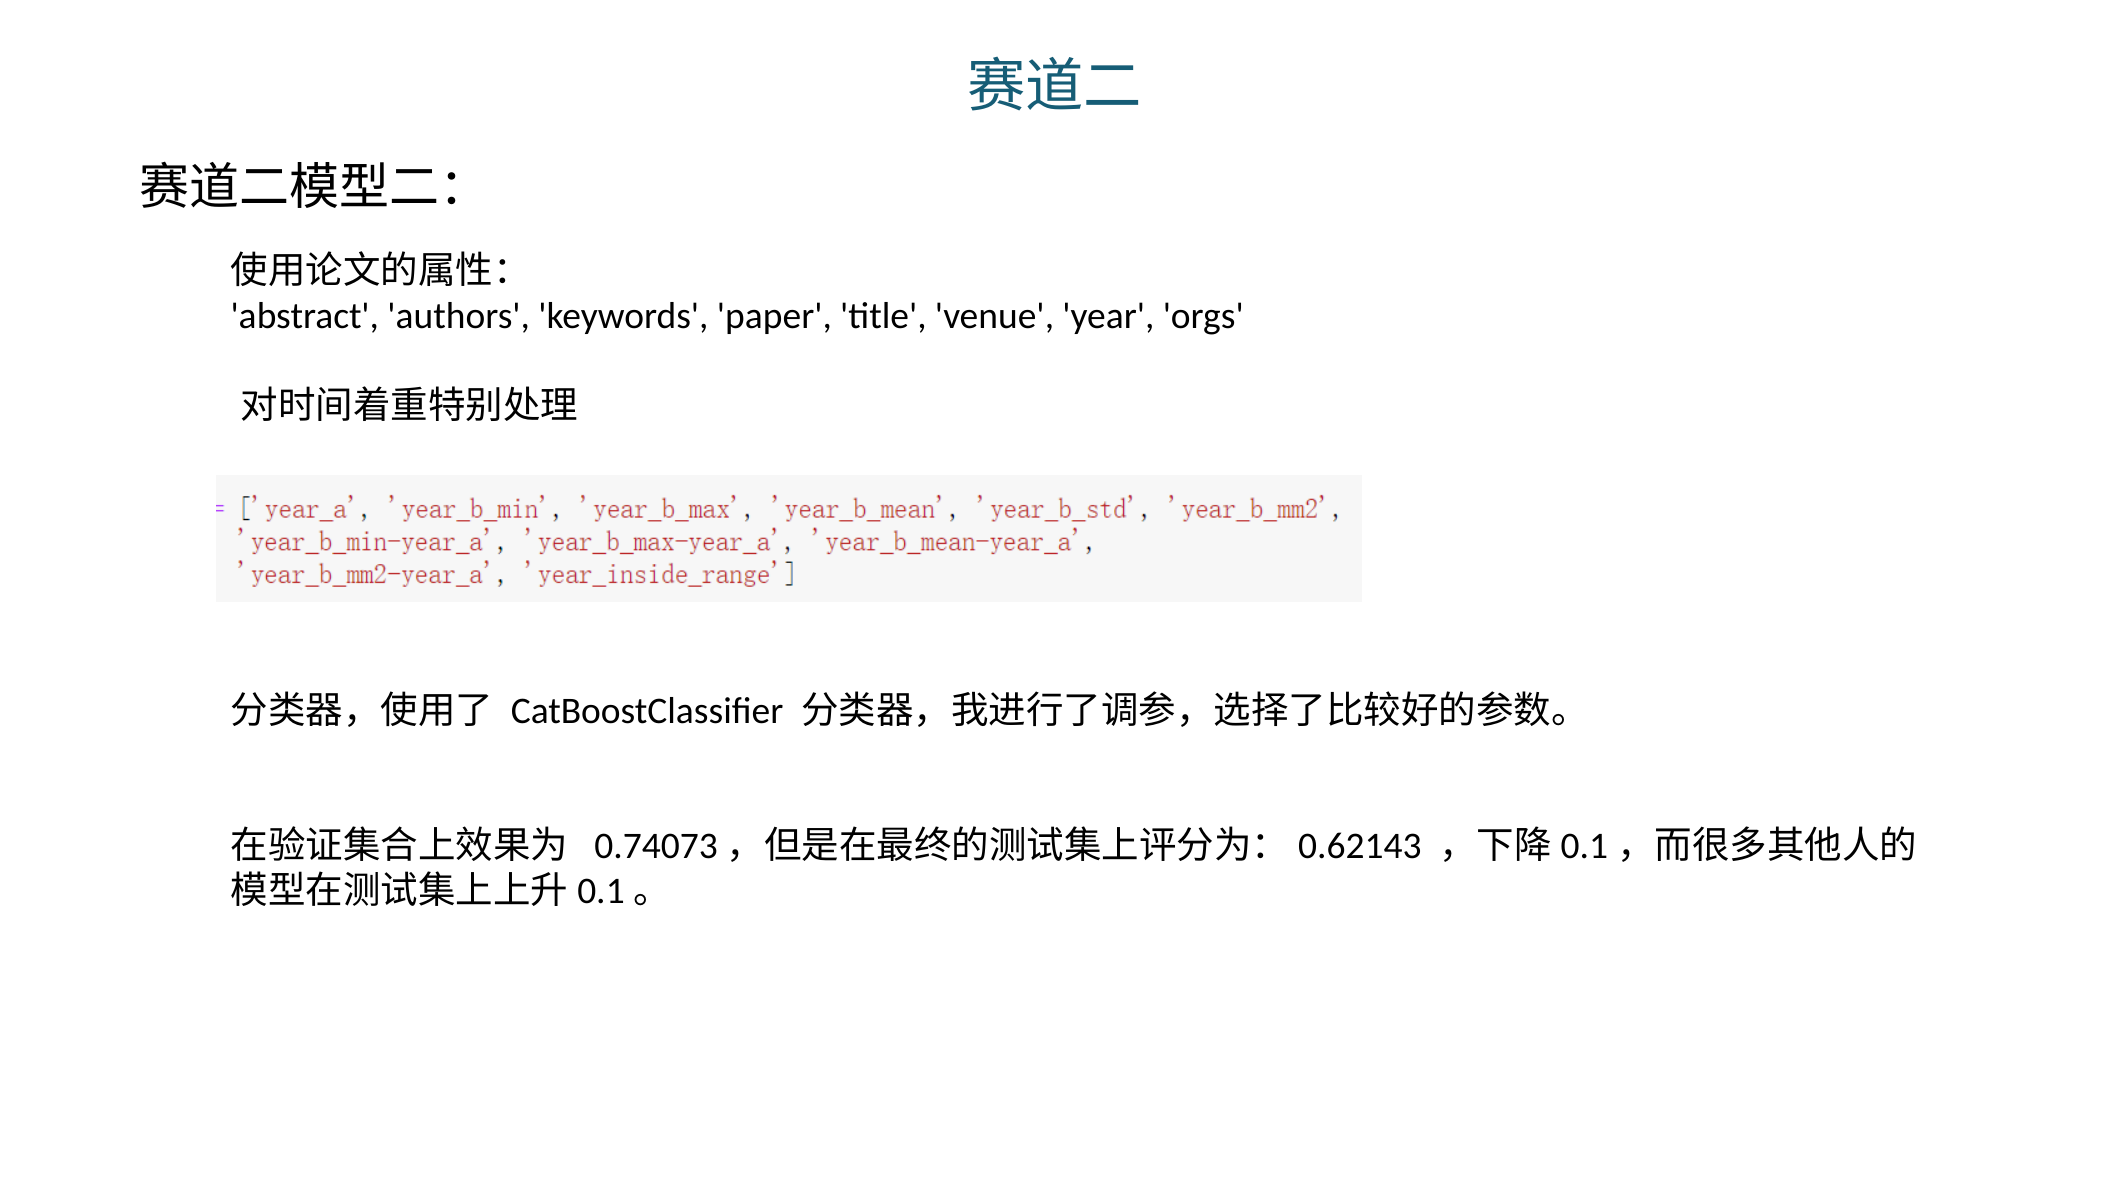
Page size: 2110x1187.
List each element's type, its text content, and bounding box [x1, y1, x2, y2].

text_box 赛道二 [795, 26, 1314, 125]
text_box 使用论文的属性： 'abstract', 'authors', 'keywords', 'paper', 'title', 'venue', 'year', 'orgs' [215, 238, 1699, 344]
text_box 对时间着重特别处理 [225, 373, 630, 433]
text_box 赛道二模型二： [107, 147, 505, 222]
picture [215, 475, 1362, 602]
text_box 分类器，使用了 CatBoostClassifier 分类器，我进行了调参，选择了比较好的参数。 在验证集合上效果为 0.74073，但是在最终的测试集上评分为：0.62143 ，下降0.1，而很多其他人的模型在测试集上上升0.1。 [216, 678, 1941, 1009]
